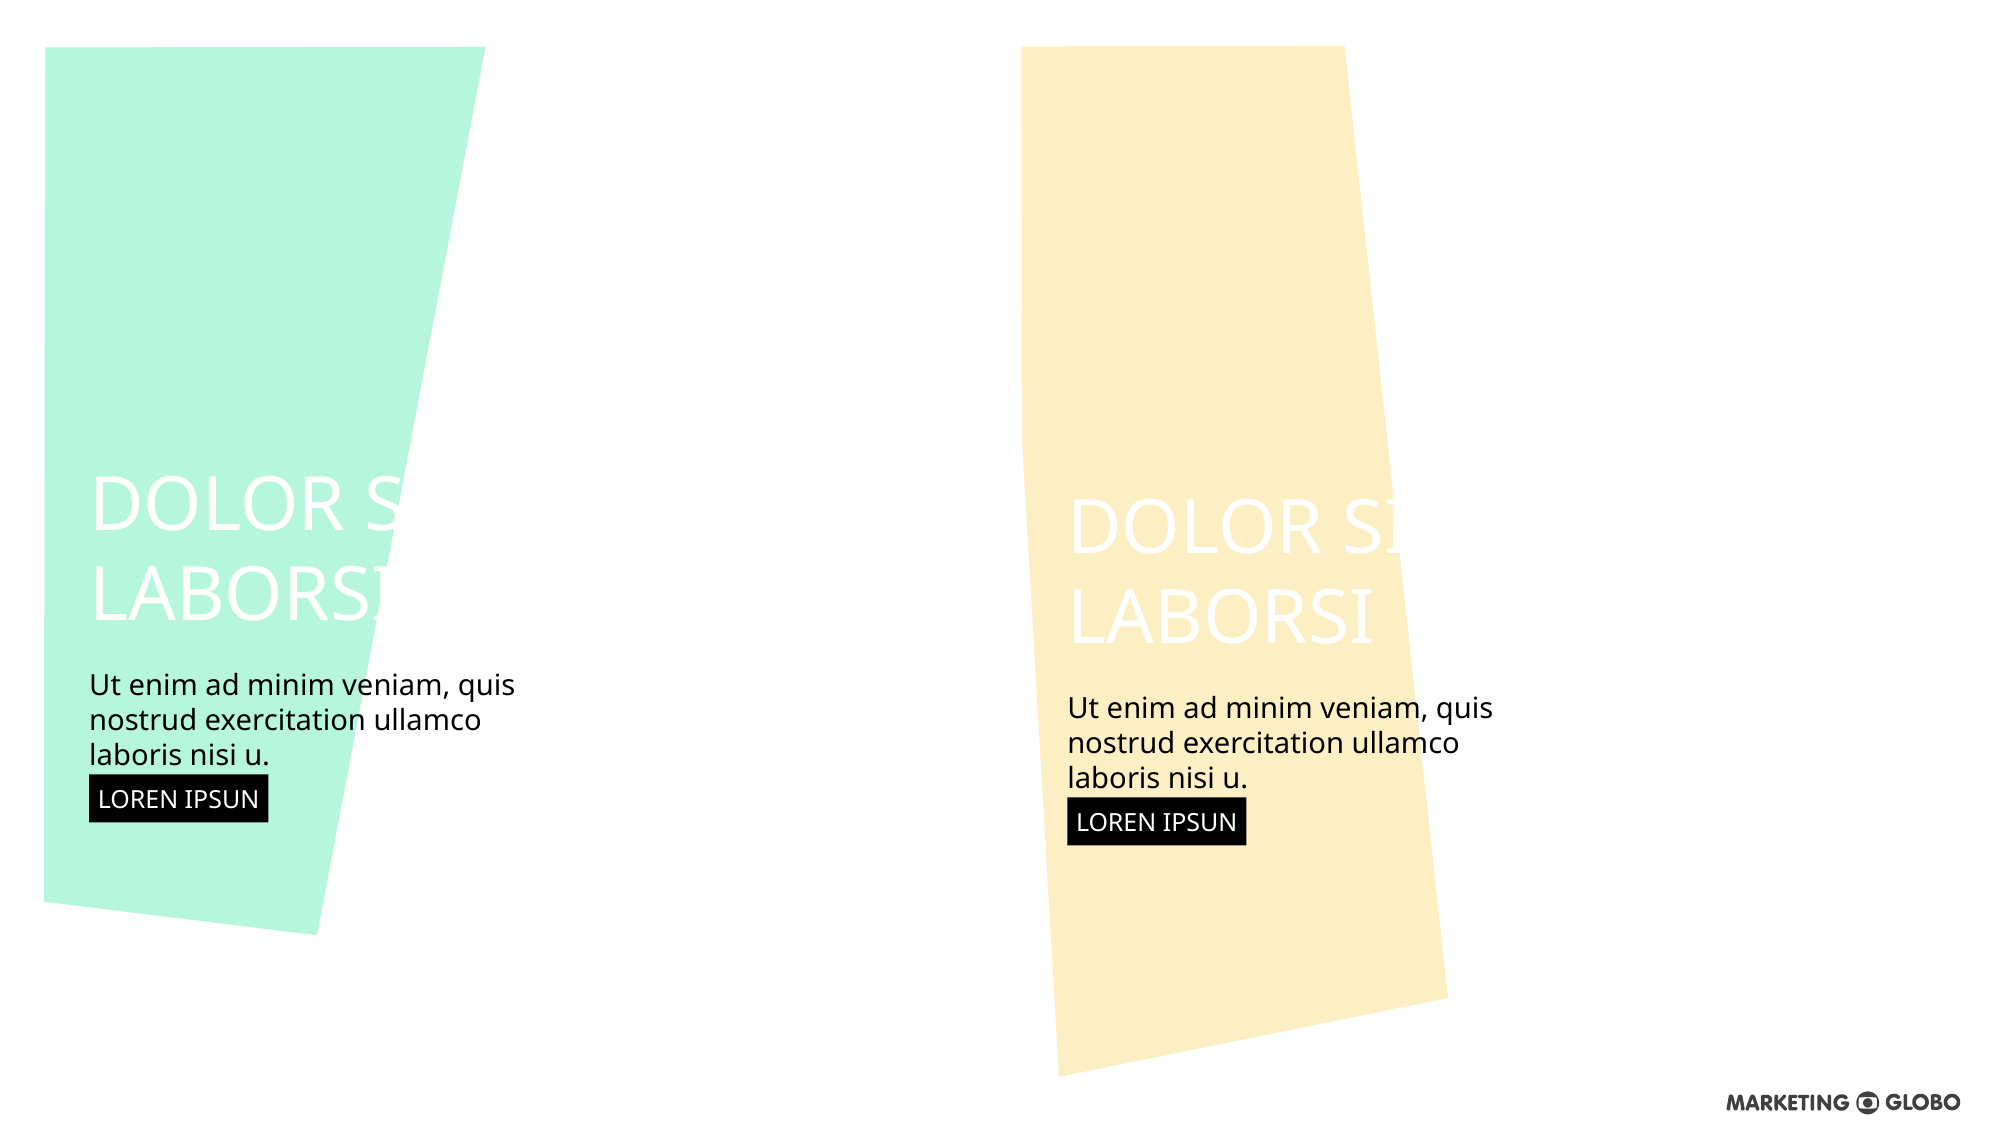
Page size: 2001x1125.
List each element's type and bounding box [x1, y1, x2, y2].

text_box [1885, 1093, 1902, 1111]
text_box [1903, 1093, 1929, 1111]
text_box [1774, 1094, 1787, 1111]
picture [1021, 46, 1957, 1079]
text_box [1833, 1094, 1850, 1111]
text_box [1930, 1093, 1961, 1111]
text_box [1856, 1091, 1880, 1115]
text_box [1817, 1094, 1832, 1111]
picture [43, 46, 979, 1079]
text_box [1726, 1094, 1760, 1111]
text_box [1761, 1094, 1773, 1111]
text_box [1788, 1094, 1815, 1111]
